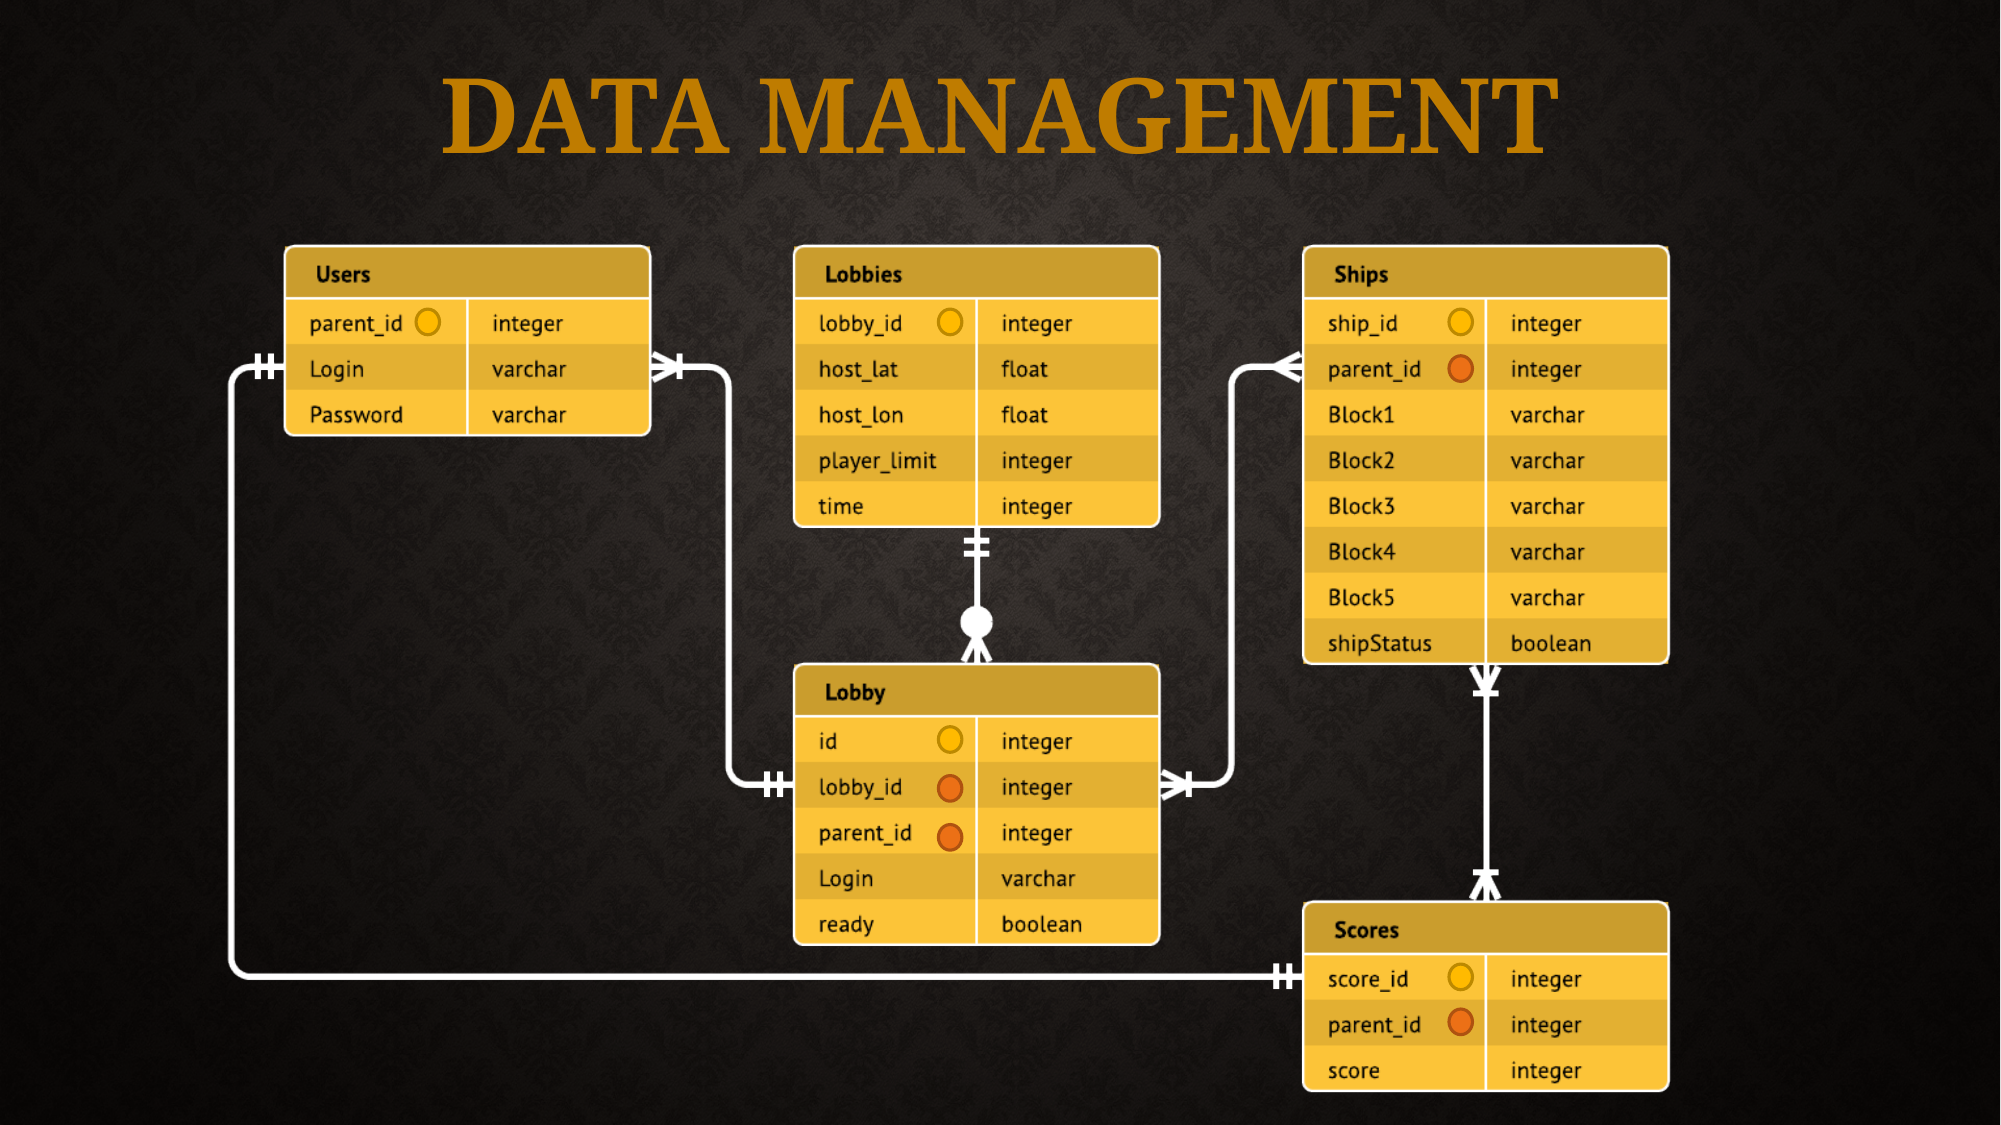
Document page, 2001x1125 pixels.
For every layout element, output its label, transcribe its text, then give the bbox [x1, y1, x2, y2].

picture [179, 193, 1721, 1120]
title Data Management [0, 0, 2000, 240]
